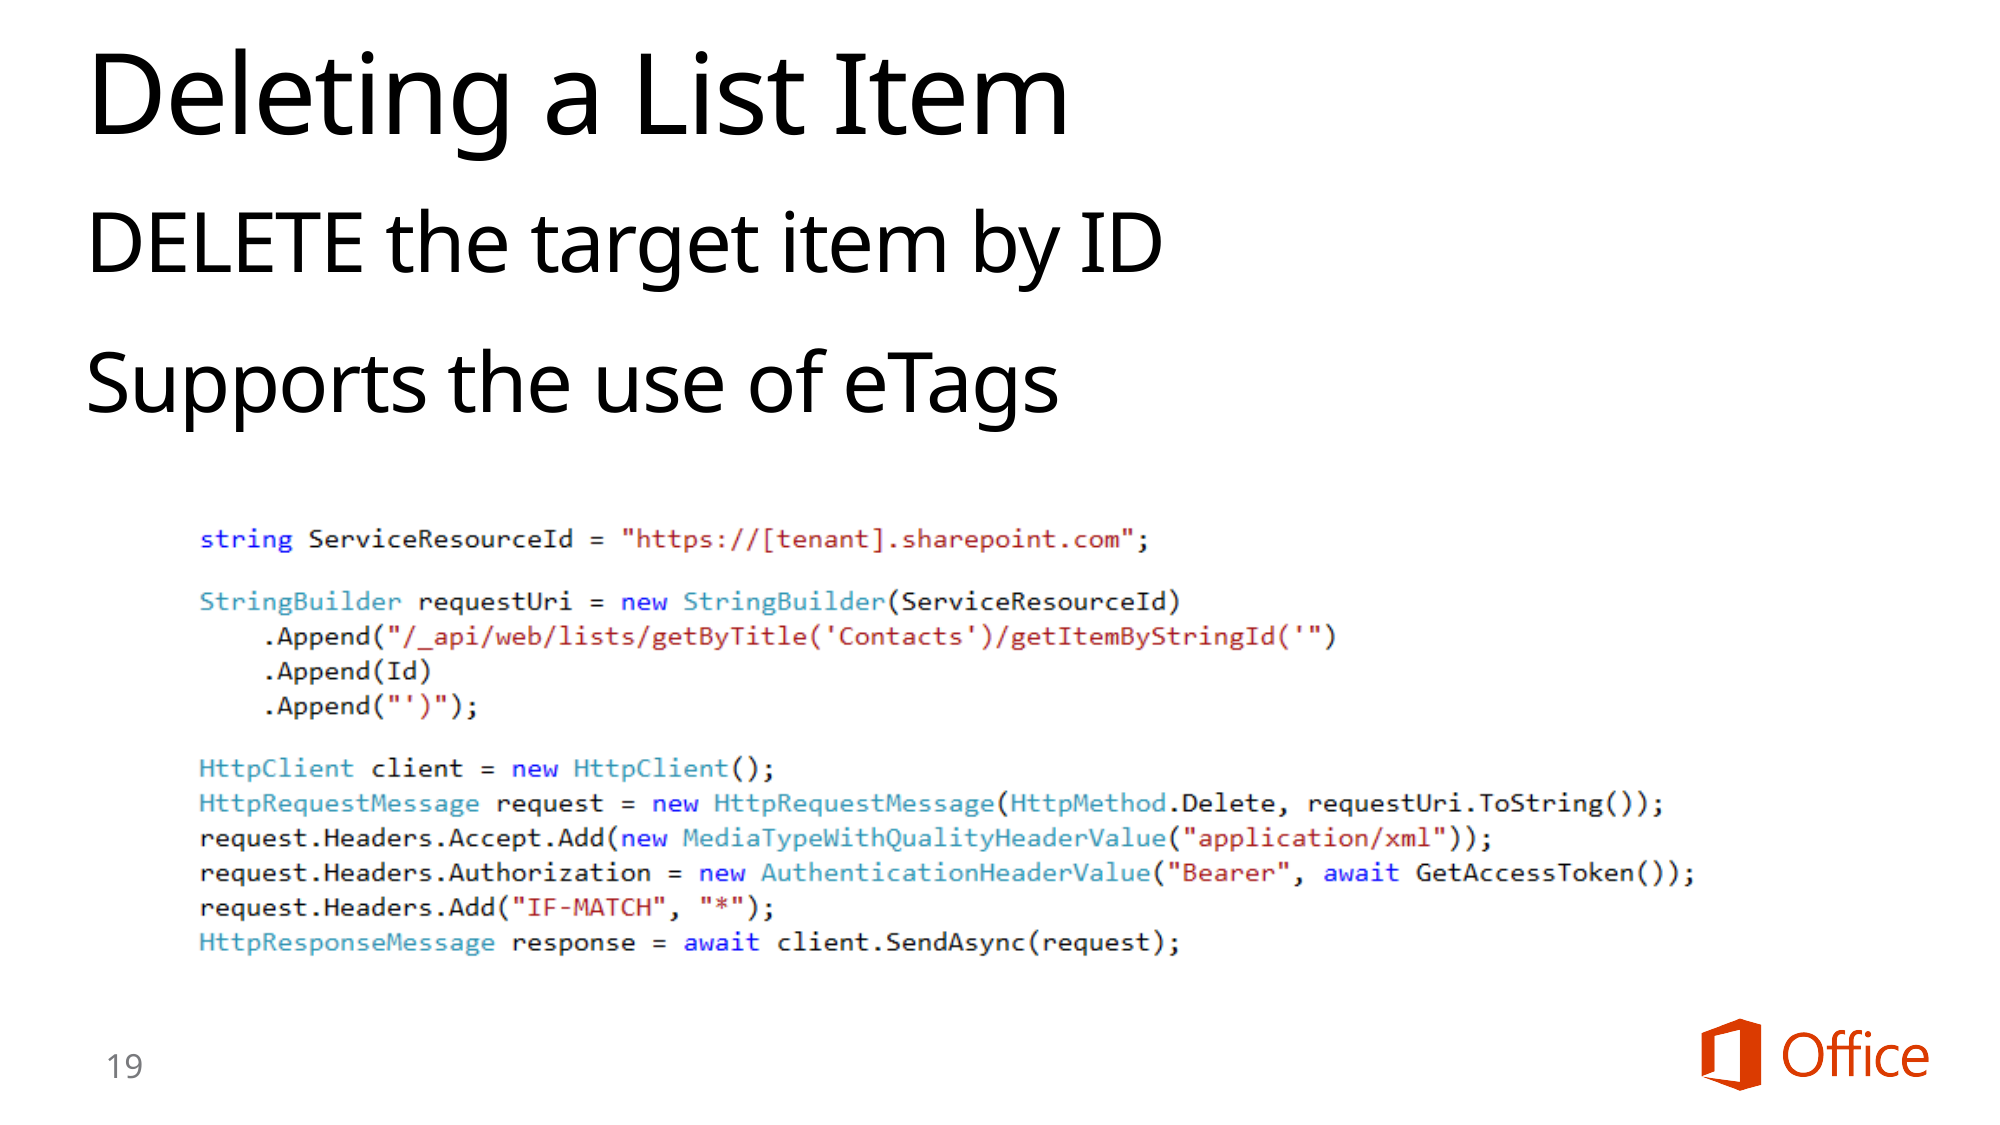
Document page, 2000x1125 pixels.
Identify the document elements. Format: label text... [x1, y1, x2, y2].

slide_number 19 [85, 1049, 178, 1086]
title Deleting a List Item [85, 37, 1914, 161]
picture [177, 513, 1720, 970]
list DELETE the target item by ID Supports the use of eTags [85, 200, 1914, 433]
picture [1670, 987, 1960, 1122]
